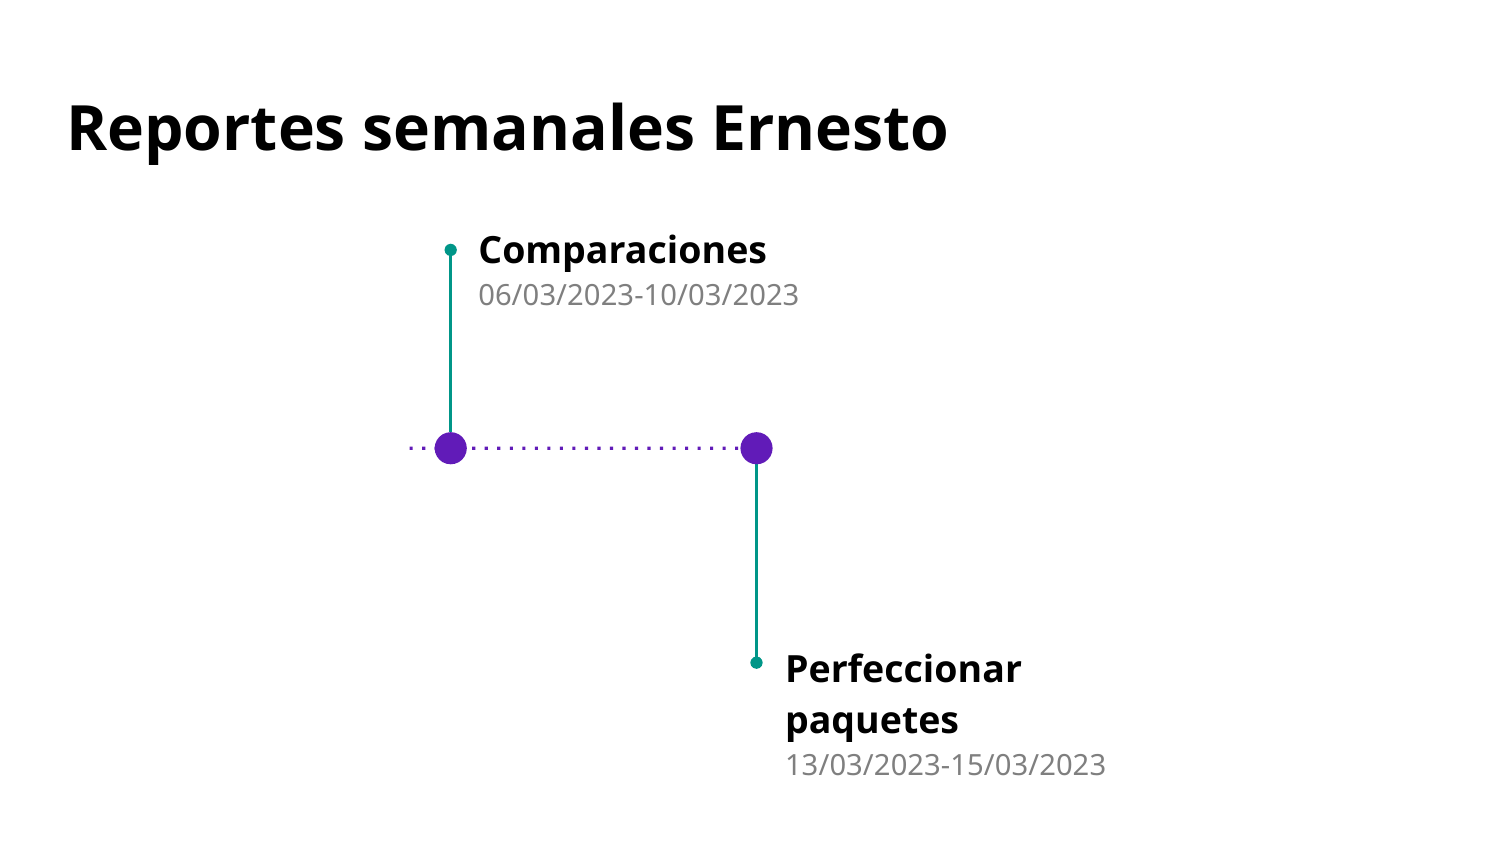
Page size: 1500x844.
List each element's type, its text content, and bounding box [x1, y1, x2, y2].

list Comparaciones 06/03/2023-10/03/2023 [463, 203, 893, 364]
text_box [740, 431, 773, 663]
list Perfeccionar paquetes 13/03/2023-15/03/2023 [770, 622, 1207, 783]
title Reportes semanales Ernesto [51, 72, 1449, 176]
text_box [434, 249, 468, 465]
